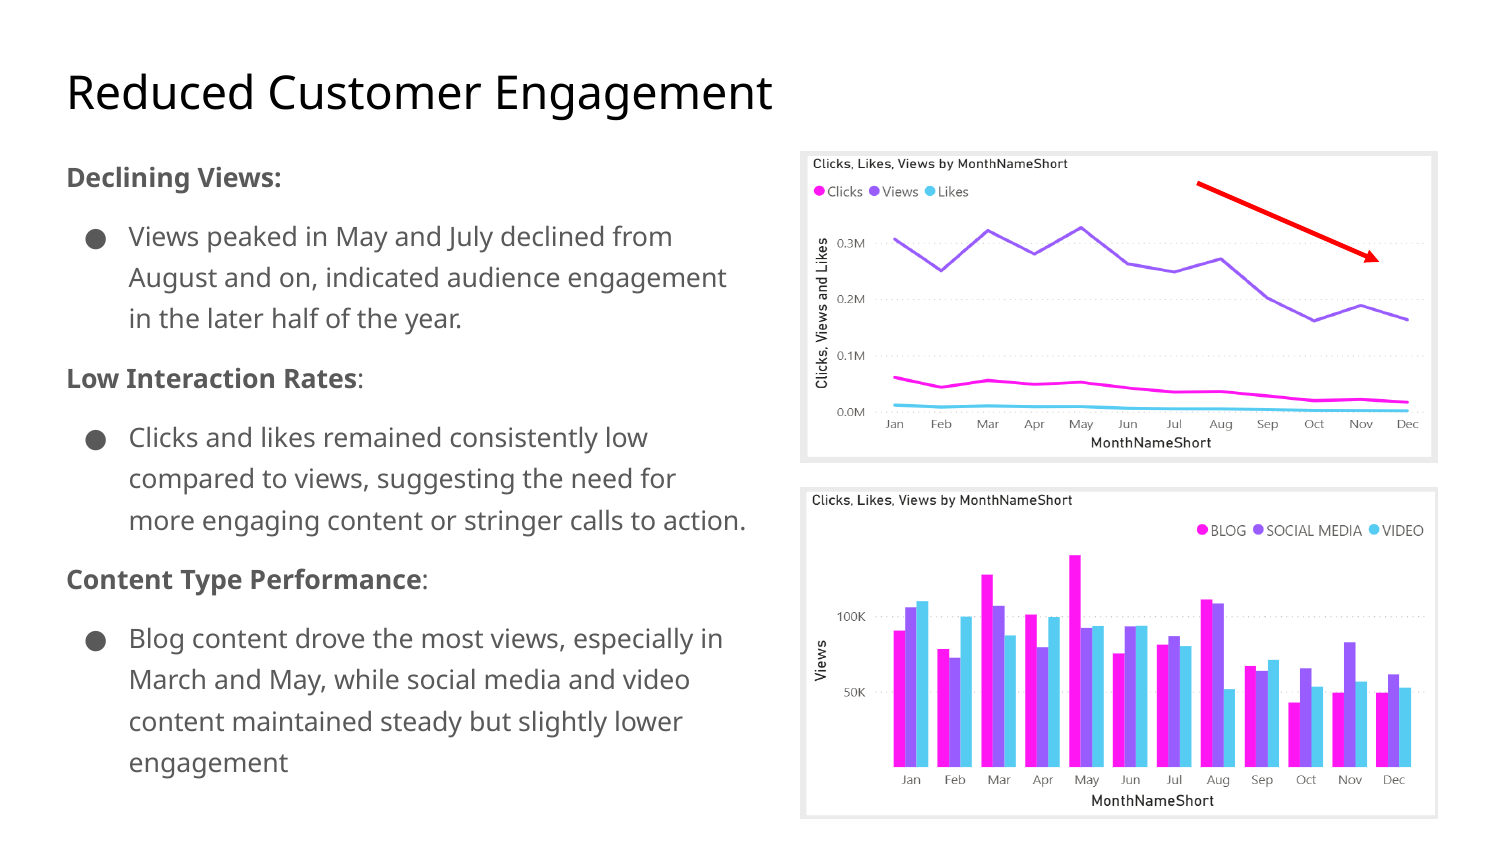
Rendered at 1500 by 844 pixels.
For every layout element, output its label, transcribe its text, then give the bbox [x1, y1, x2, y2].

picture [800, 487, 1438, 820]
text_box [1196, 182, 1380, 262]
picture [800, 151, 1438, 463]
title Reduced Customer Engagement [51, 44, 1449, 139]
list Declining Views: Views peaked in May and July declined from August and on, indicated audience engagement in the later half of the year. Low Interaction Rates: Clicks and likes remained consistently low compared to views, suggesting the need for more engaging content or stringer calls to action. Content Type Performance: Blog content drove the most views, especially in March and May, while social media and video content maintained steady but slightly lower engagement [51, 138, 763, 819]
